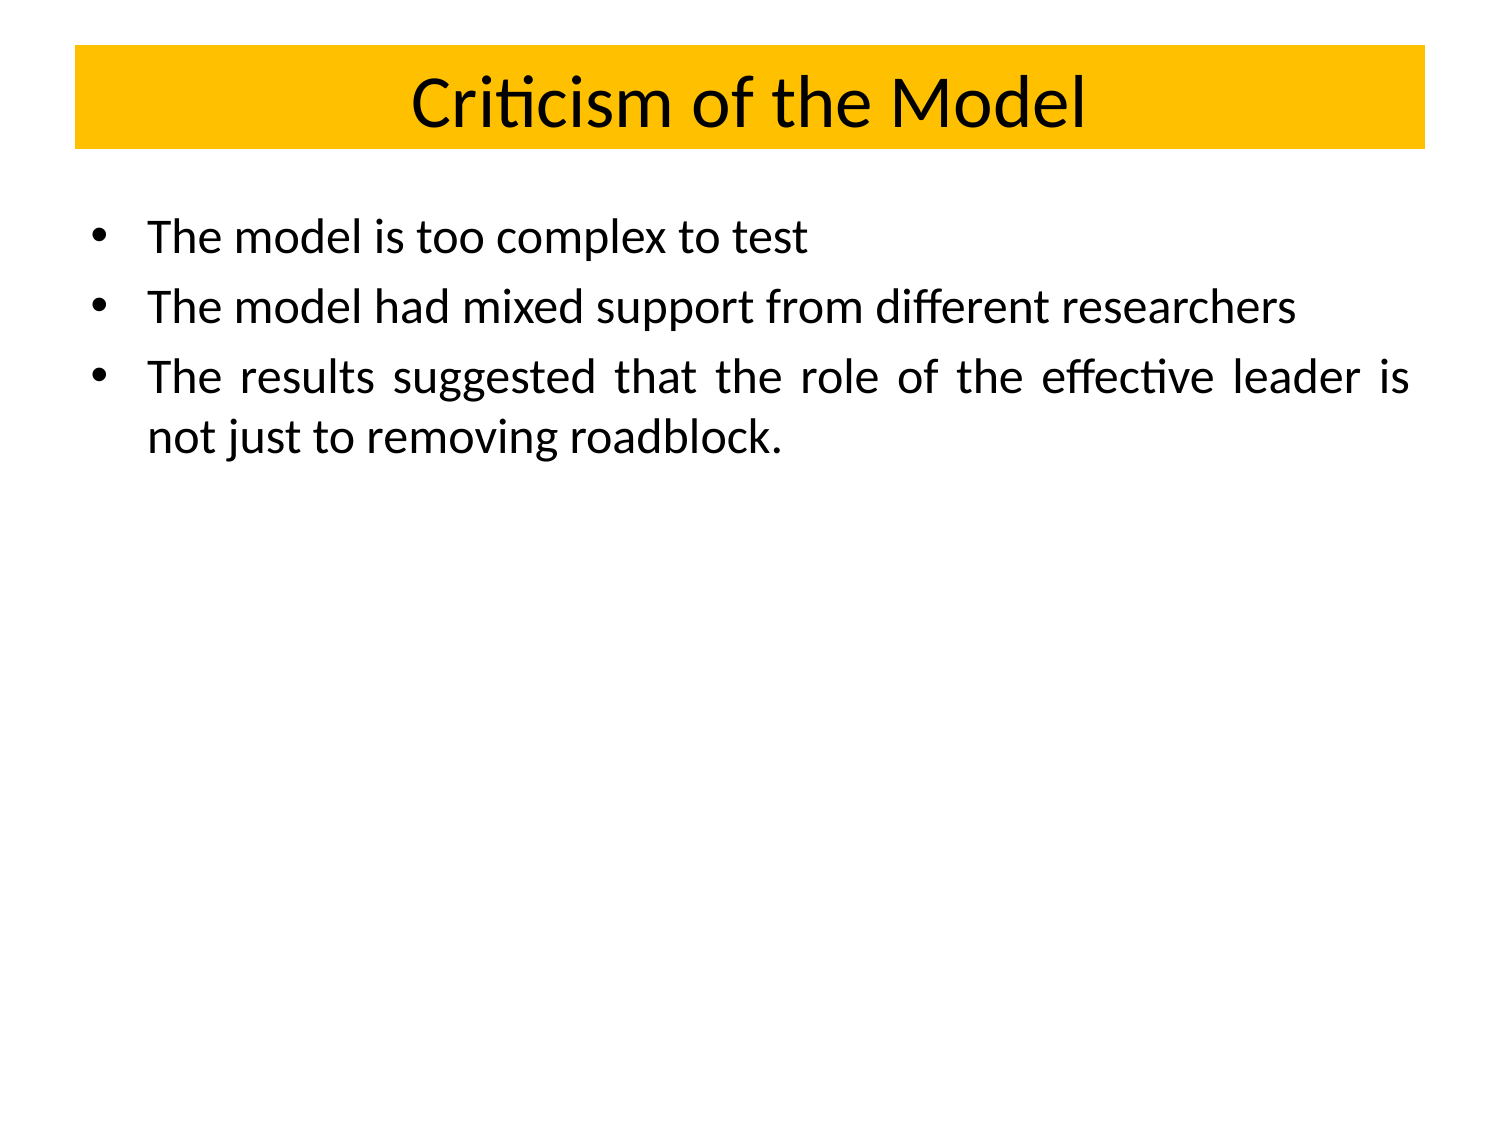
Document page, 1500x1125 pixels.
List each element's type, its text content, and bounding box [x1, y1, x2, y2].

list The model is too complex to test The model had mixed support from different researchers The results suggested that the role of the effective leader is not just to removing roadblock. [75, 196, 1426, 965]
title Criticism of the Model [75, 45, 1425, 149]
